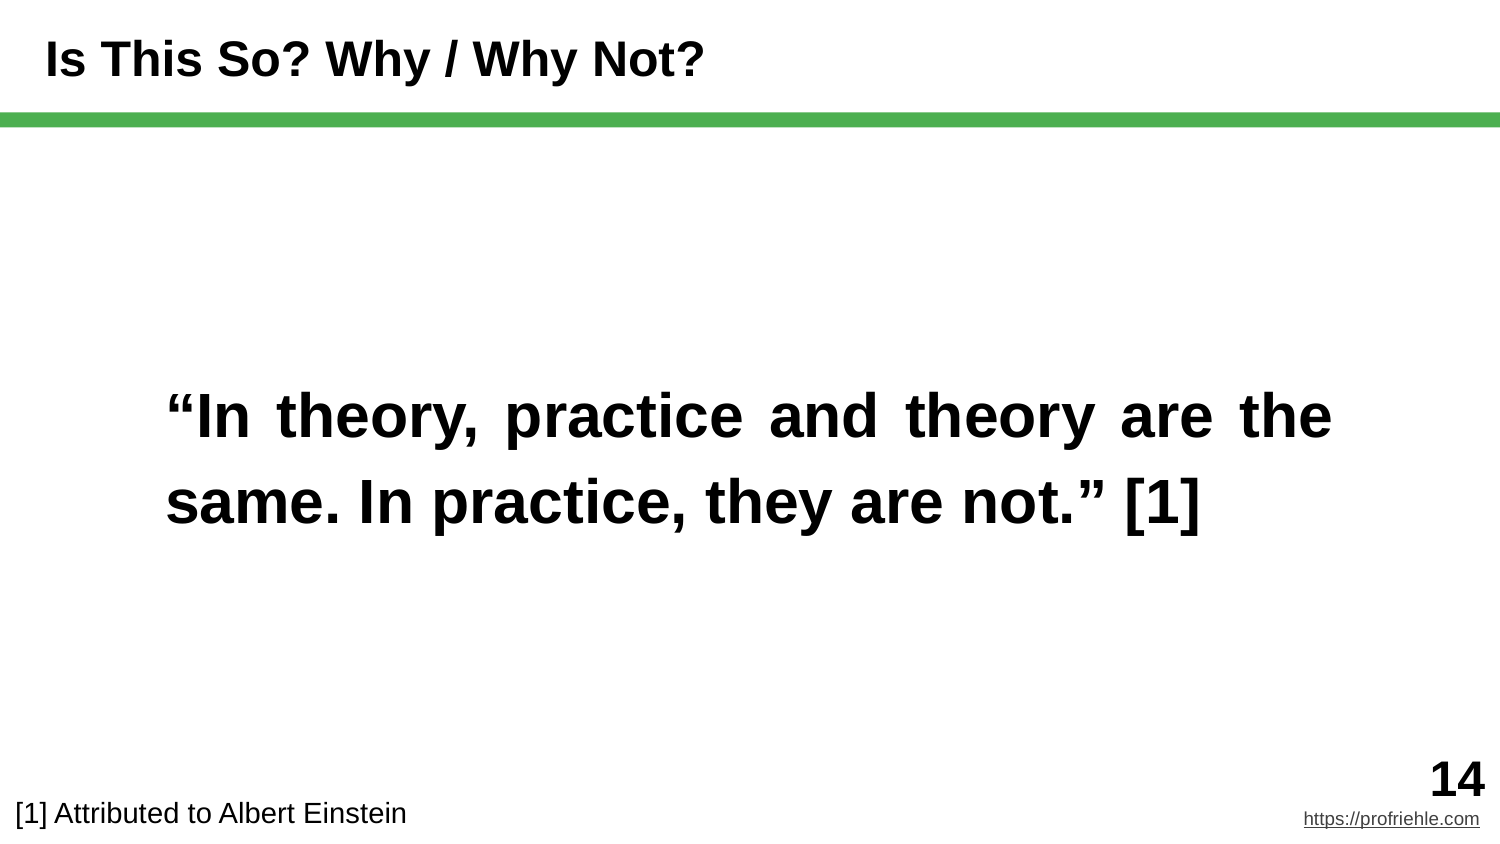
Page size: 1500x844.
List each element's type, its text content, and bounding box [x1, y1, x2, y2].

list “In theory, practice and theory are the same. In practice, they are not.” [1] [150, 150, 1350, 724]
title Is This So? Why / Why Not? [0, 0, 1500, 113]
text_box [1] Attributed to Albert Einstein [0, 694, 1200, 844]
slide_number ‹#› https://profriehle.com [1200, 724, 1500, 844]
